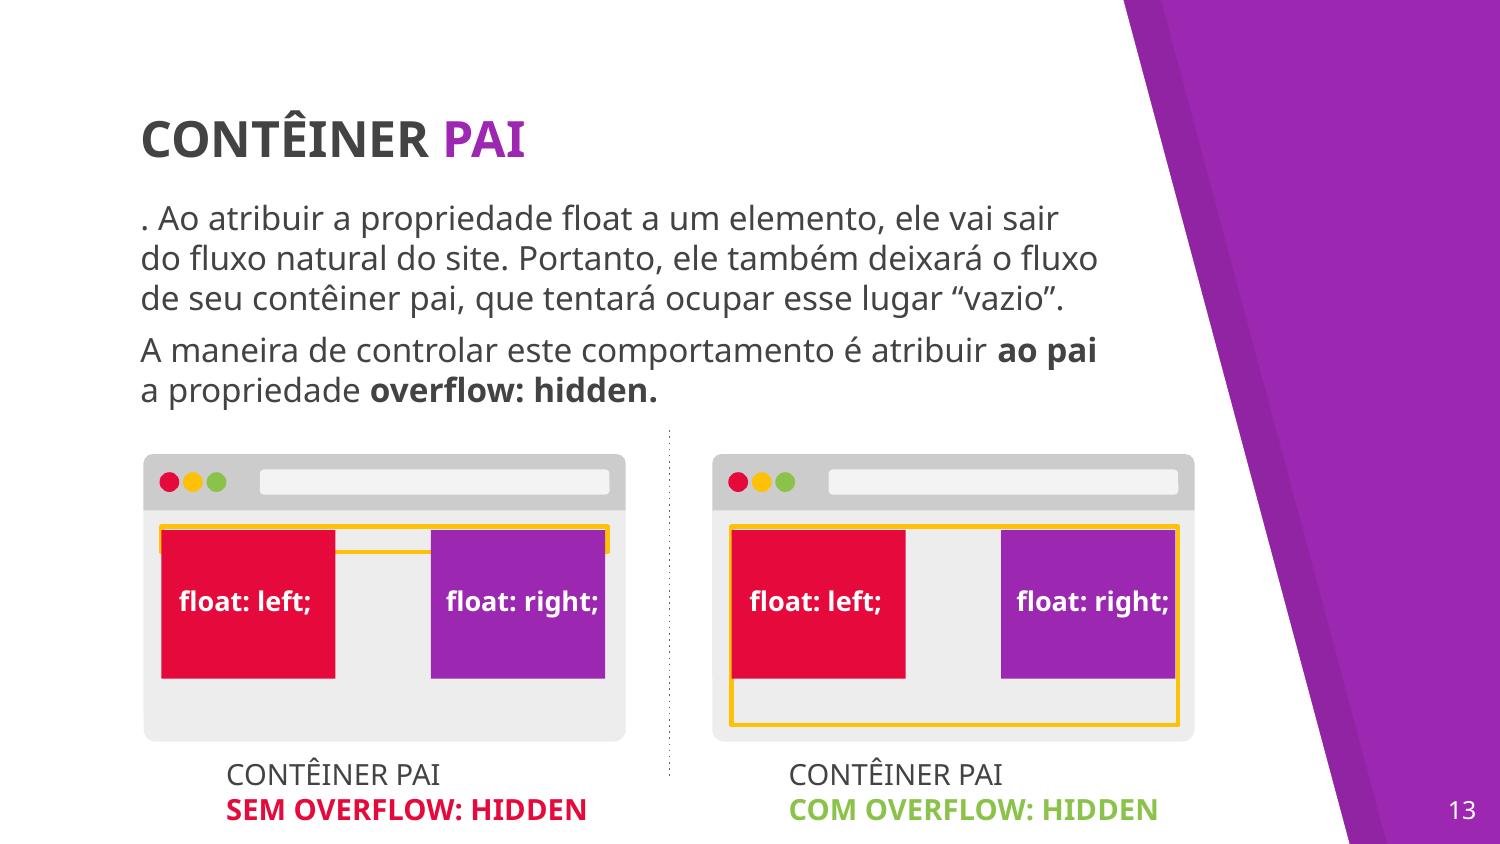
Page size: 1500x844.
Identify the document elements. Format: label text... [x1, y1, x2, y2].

text_box [143, 453, 626, 511]
slide_number ‹#› [1401, 779, 1492, 844]
text_box float: right; [1001, 569, 1223, 640]
text_box . Ao atribuir a propriedade float a um elemento, ele vai sair do fluxo natural do site. Portanto, ele também deixará o fluxo de seu contêiner pai, que tentará ocupar esse lugar “vazio”. A maneira de controlar este comportamento é atribuir ao pai a propriedade overflow: hidden. [125, 182, 1119, 312]
text_box [1001, 530, 1176, 569]
text_box [731, 530, 906, 679]
text_box CONTÊINER PAI COM OVERFLOW: HIDDEN [773, 741, 1203, 812]
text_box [727, 471, 796, 493]
text_box [259, 469, 610, 495]
text_box [712, 453, 1195, 511]
text_box [161, 526, 608, 552]
text_box [143, 511, 626, 742]
text_box [828, 469, 1179, 495]
text_box [1001, 640, 1176, 679]
text_box float: left; [164, 569, 339, 640]
text_box [430, 530, 606, 569]
text_box [731, 526, 1178, 726]
text_box float: right; [430, 569, 652, 640]
text_box float: left; [734, 569, 909, 640]
text_box [161, 530, 336, 679]
text_box CONTÊINER PAI SEM OVERFLOW: HIDDEN [211, 741, 640, 812]
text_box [159, 471, 227, 493]
text_box [712, 511, 1195, 742]
text_box [430, 640, 606, 679]
text_box CONTÊINER PAI [125, 115, 913, 182]
